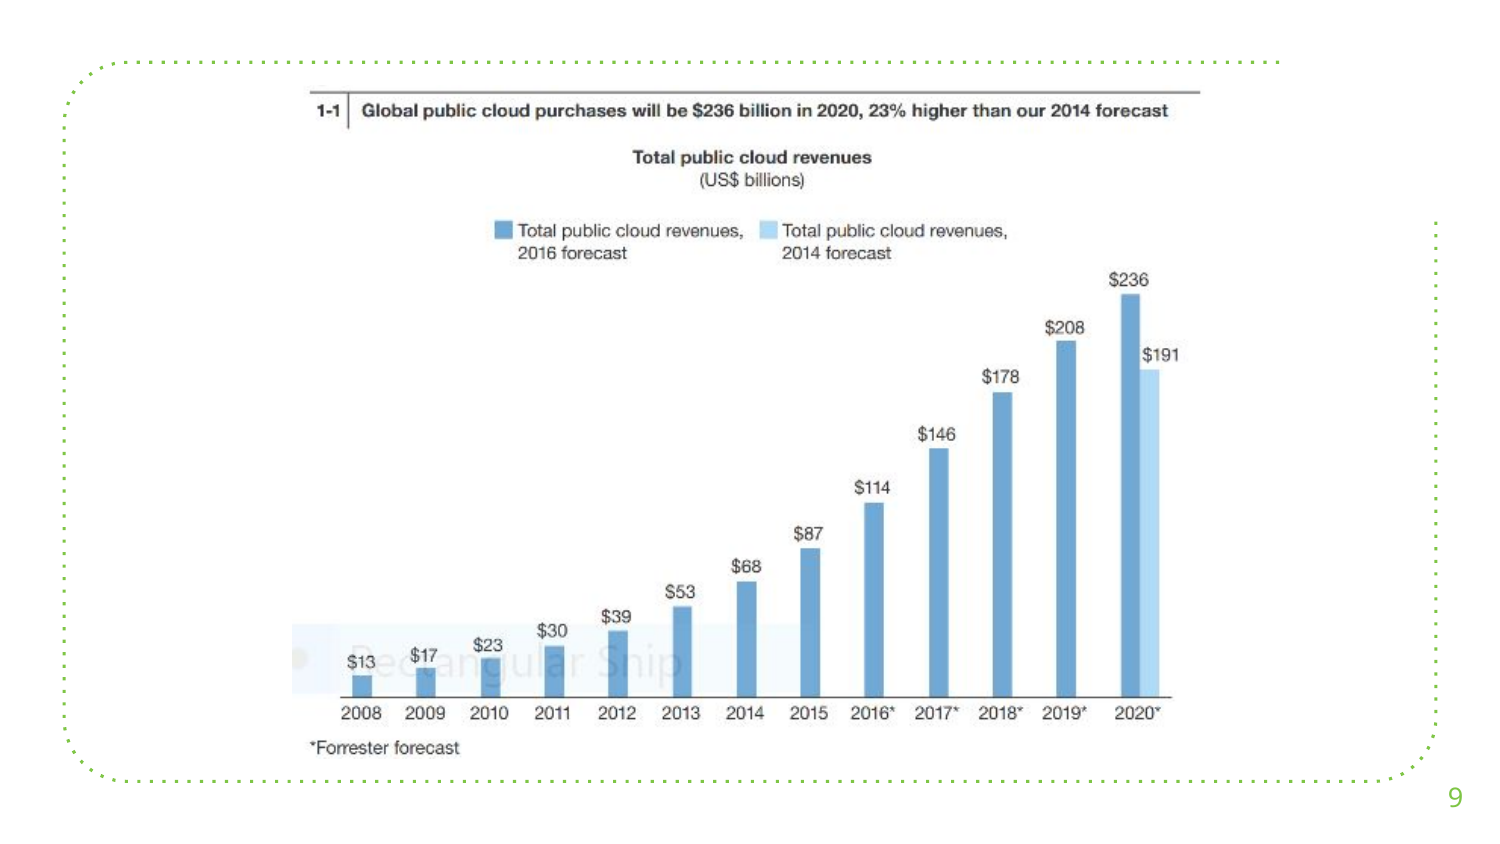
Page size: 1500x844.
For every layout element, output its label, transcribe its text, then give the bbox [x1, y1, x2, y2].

slide_number ‹#› [1411, 753, 1500, 844]
picture [292, 85, 1208, 759]
